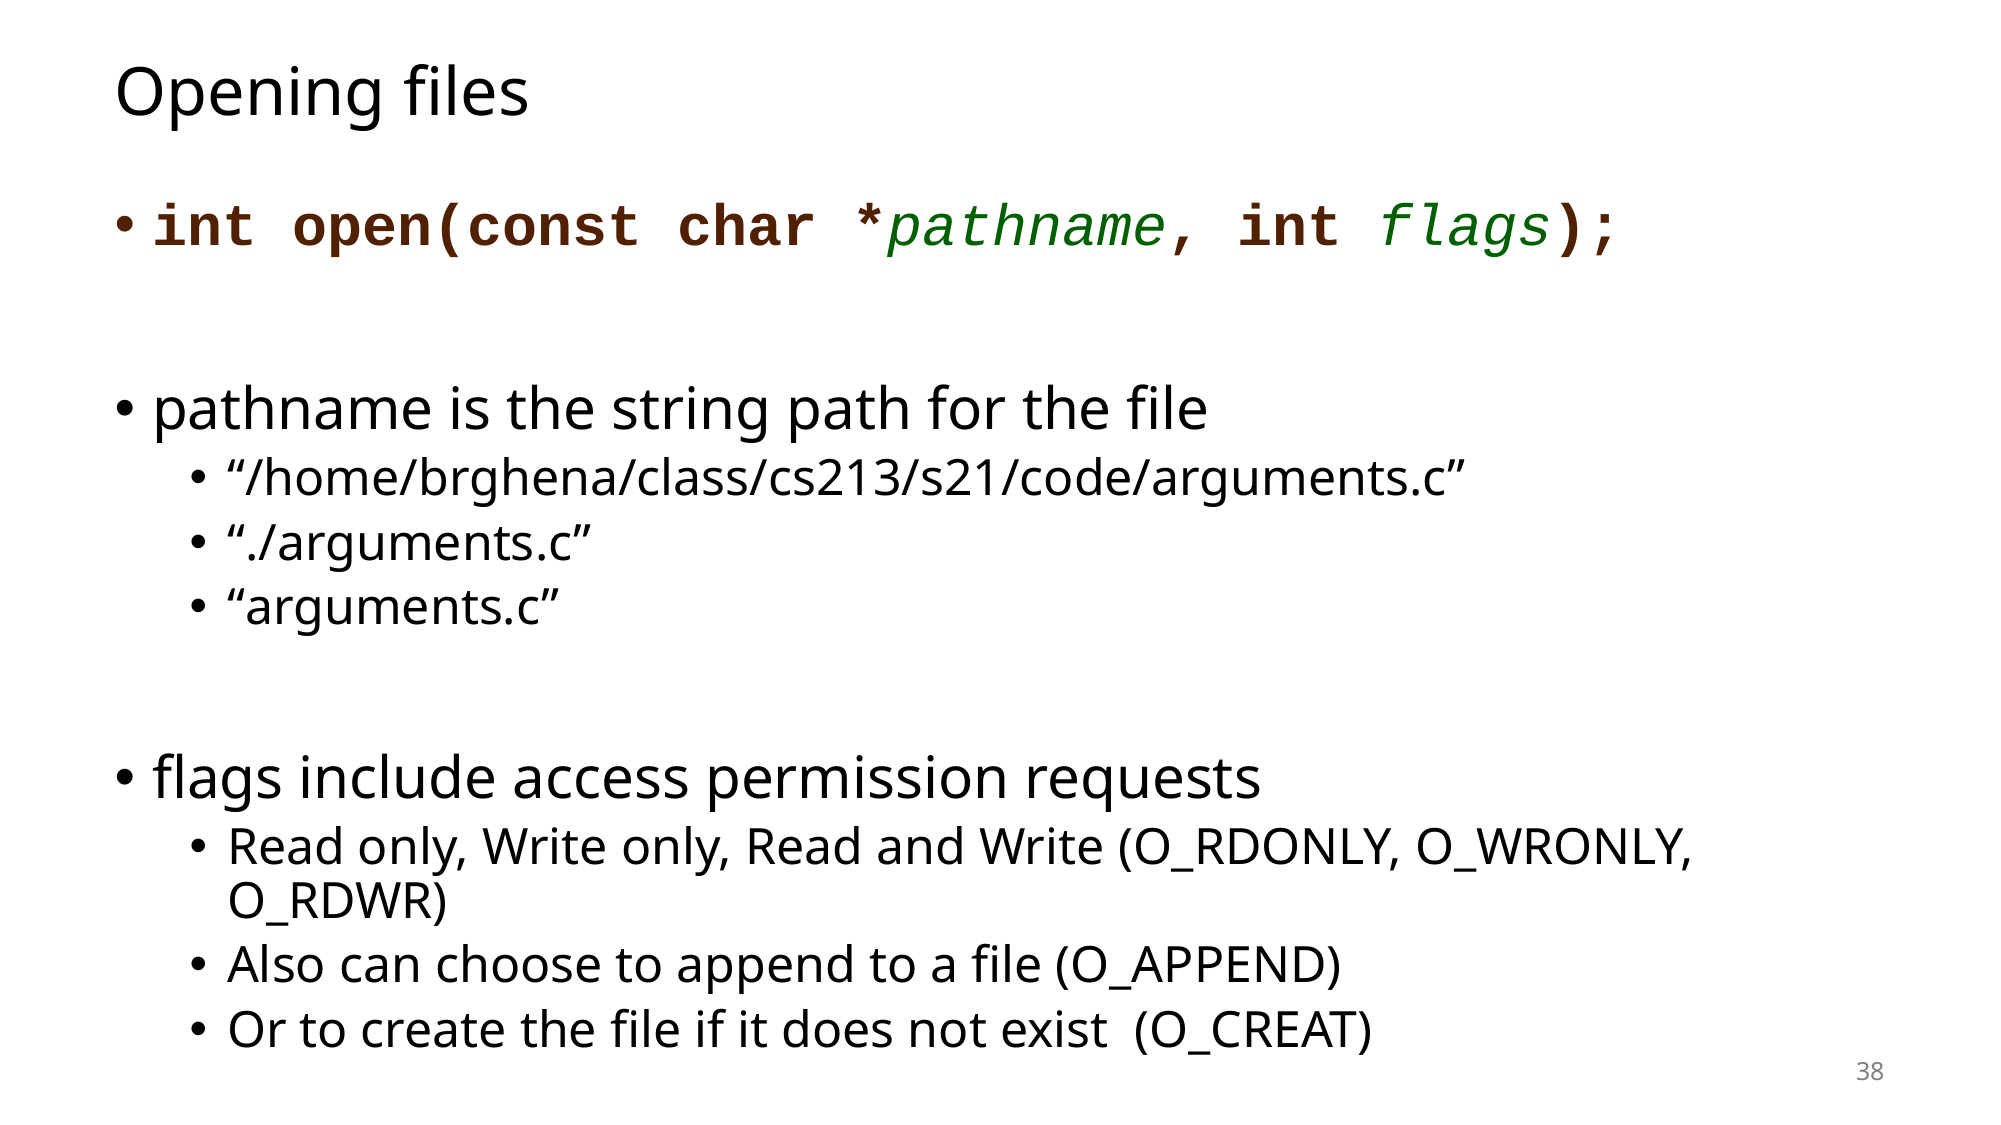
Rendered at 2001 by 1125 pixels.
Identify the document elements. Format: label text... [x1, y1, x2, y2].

title Opening files [99, 37, 1900, 150]
list int open(const char *pathname, int flags); pathname is the string path for the file “/home/brghena/class/cs213/s21/code/arguments.c” “./arguments.c” “arguments.c” flags include access permission requests Read only, Write only, Read and Write (O_RDONLY, O_WRONLY, O_RDWR) Also can choose to append to a file (O_APPEND) Or to create the file if it does not exist (O_CREAT) [99, 187, 1900, 1013]
slide_number 38 [1749, 1042, 1900, 1103]
